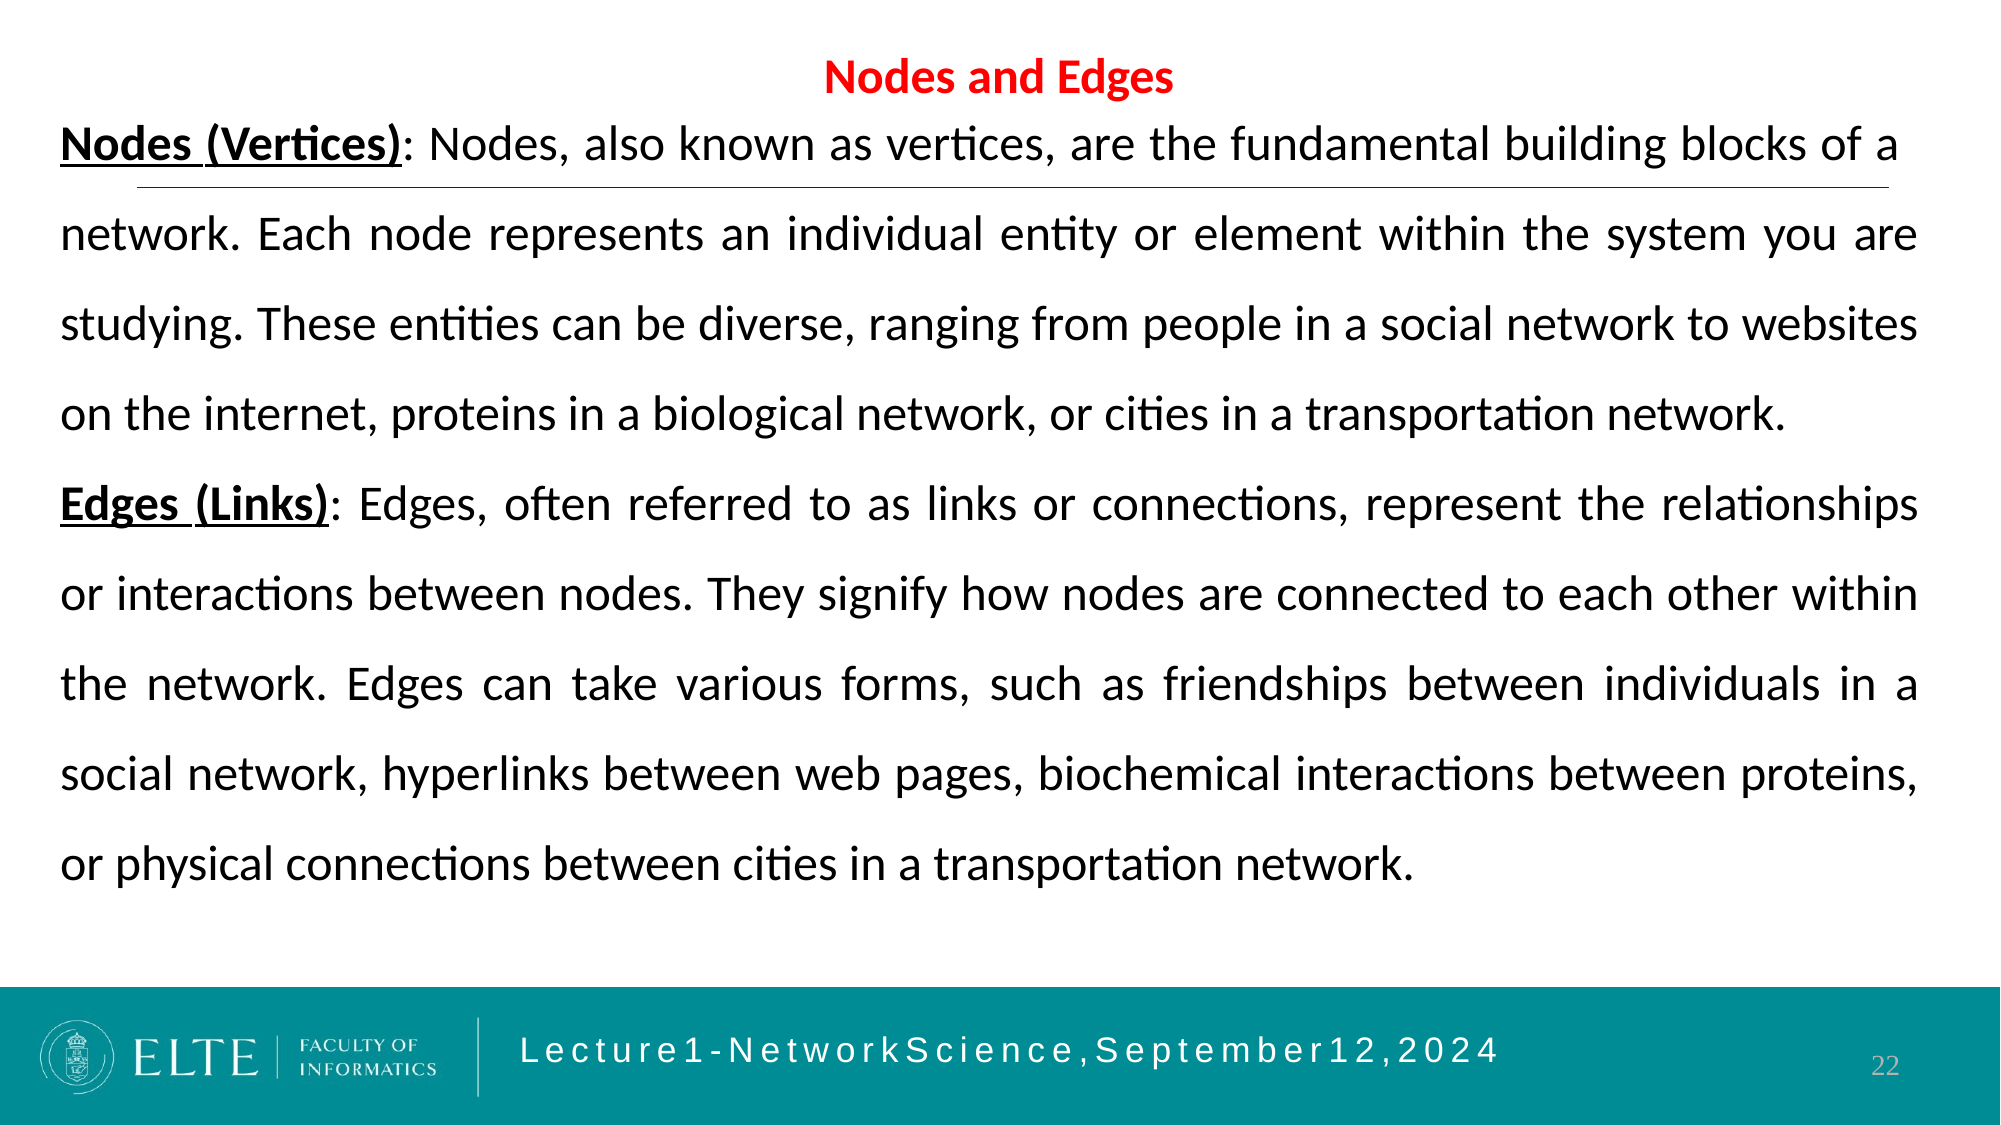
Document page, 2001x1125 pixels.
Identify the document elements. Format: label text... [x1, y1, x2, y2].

slide_number 22 [1440, 1046, 1900, 1103]
picture [0, 987, 2000, 1125]
footer L e c t u r e 1 - N e t w o r k S c i e n c e , S e p t e m b e r 1 2 , 2 0 2 4 [517, 1026, 1614, 1080]
text_box Nodes and Edges Nodes (Vertices): Nodes, also known as vertices, are the fundamental building blocks of a network. Each node represents an individual entity or element within the system you are studying. These entities can be diverse, ranging from people in a social network to websites on the internet, proteins in a biological network, or cities in a transportation network. Edges (Links): Edges, often referred to as links or connections, represent the relationships or interactions between nodes. They signify how nodes are connected to each other within the network. Edges can take various forms, such as friendships between individuals in a social network, hyperlinks between web pages, biochemical interactions between proteins, or physical connections between cities in a transportation network. [57, 35, 1919, 891]
